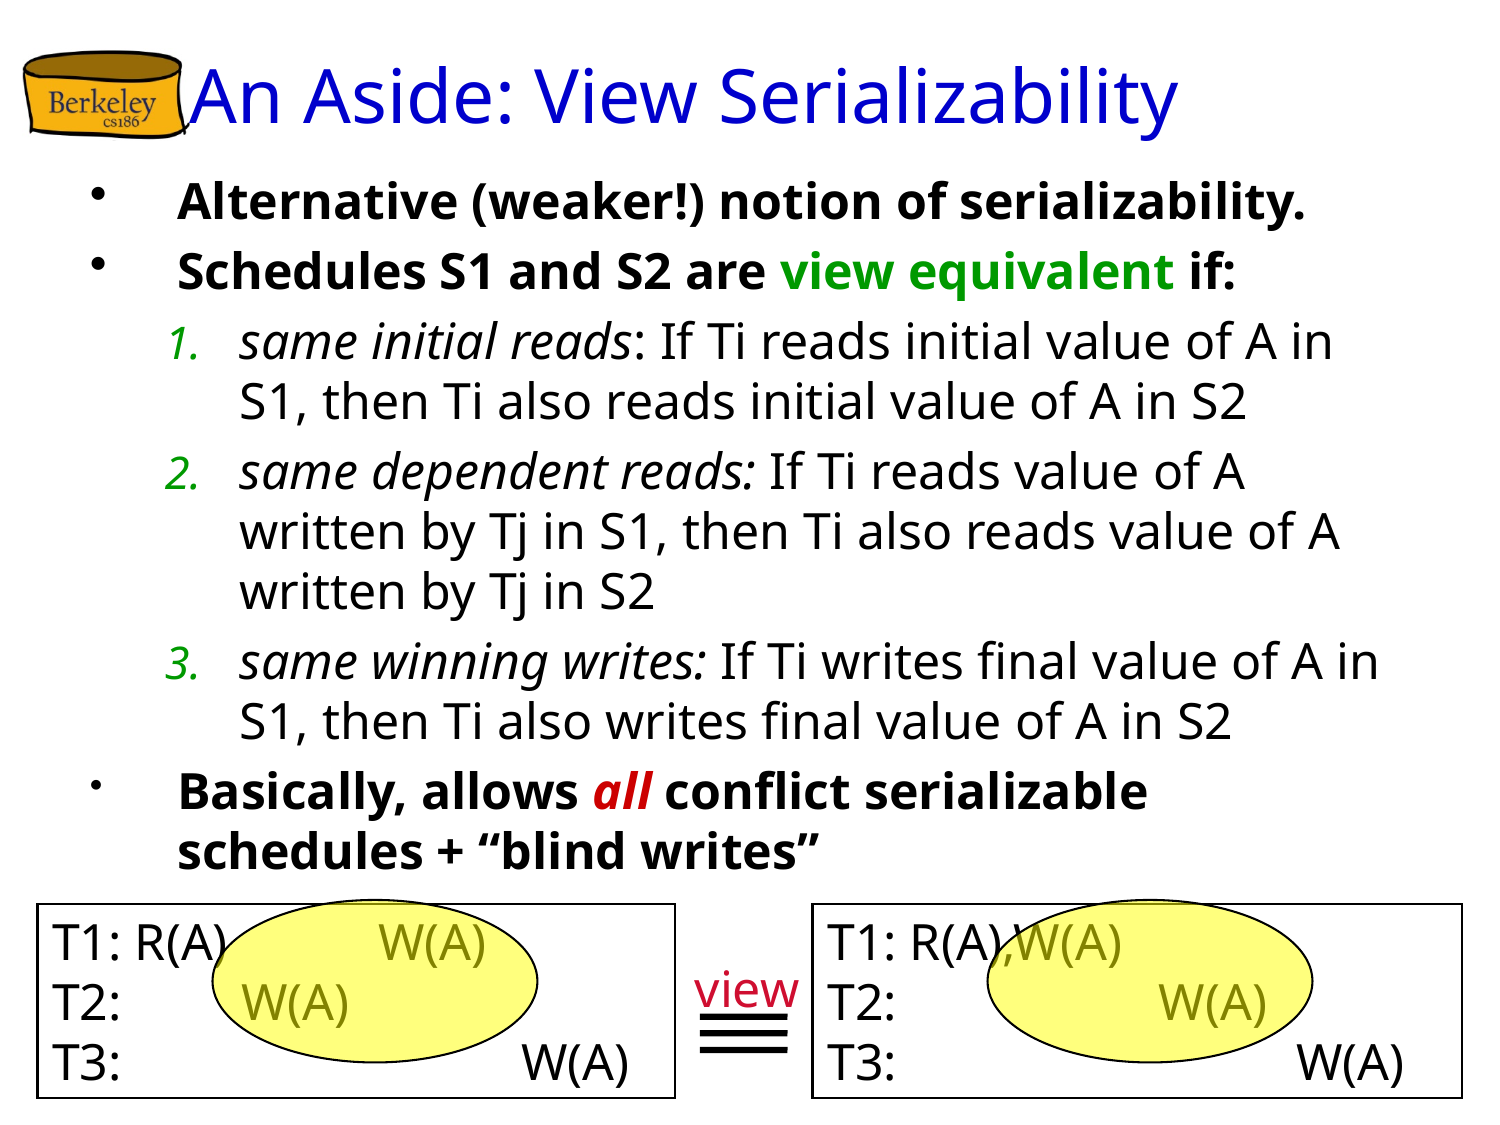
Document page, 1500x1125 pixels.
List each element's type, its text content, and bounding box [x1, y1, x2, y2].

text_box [212, 899, 1313, 1063]
picture [22, 48, 174, 141]
text_box T1: R(A) W(A) T2: W(A) T3: W(A) [37, 903, 675, 1099]
list Alternative (weaker!) notion of serializability. Schedules S1 and S2 are view equivalent if: same initial reads: If Ti reads initial value of A in S1, then Ti also reads initial value of A in S2 same dependent reads: If Ti reads value of A written by Tj in S1, then Ti also reads value of A written by Tj in S2 same winning writes: If Ti writes final value of A in S1, then Ti also writes final value of A in S2 Basically, allows all conflict serializable schedules + “blind writes” [75, 162, 1413, 903]
text_box T1: R(A),W(A) T2: W(A) T3: W(A) [812, 903, 1463, 1099]
title An Aside: View Serializability [174, 0, 1450, 188]
